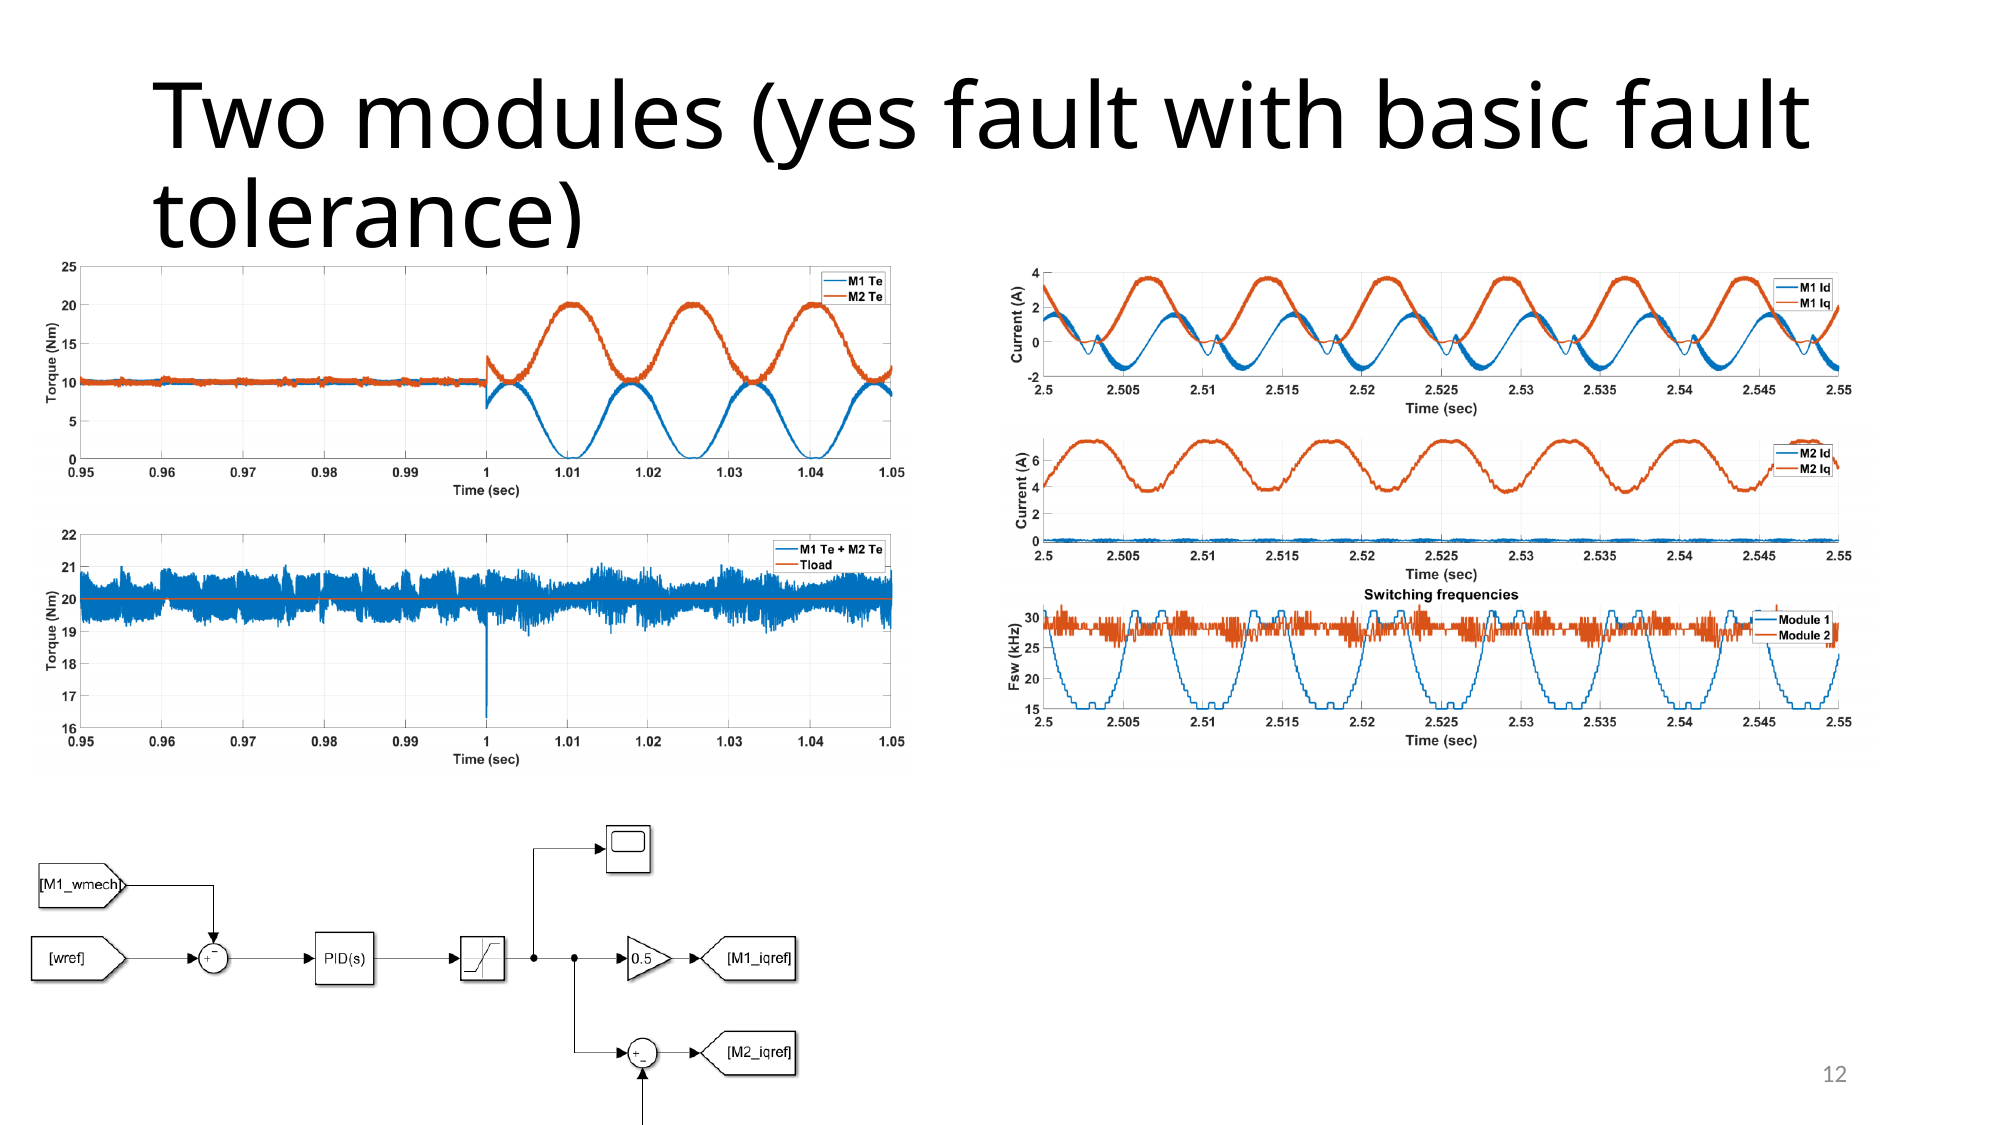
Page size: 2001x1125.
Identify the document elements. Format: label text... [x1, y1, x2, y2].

picture [15, 799, 833, 1125]
picture [999, 260, 1877, 767]
slide_number 12 [1412, 1042, 1863, 1103]
title Two modules (yes fault with basic fault tolerance) [137, 59, 2000, 278]
picture [31, 248, 915, 779]
